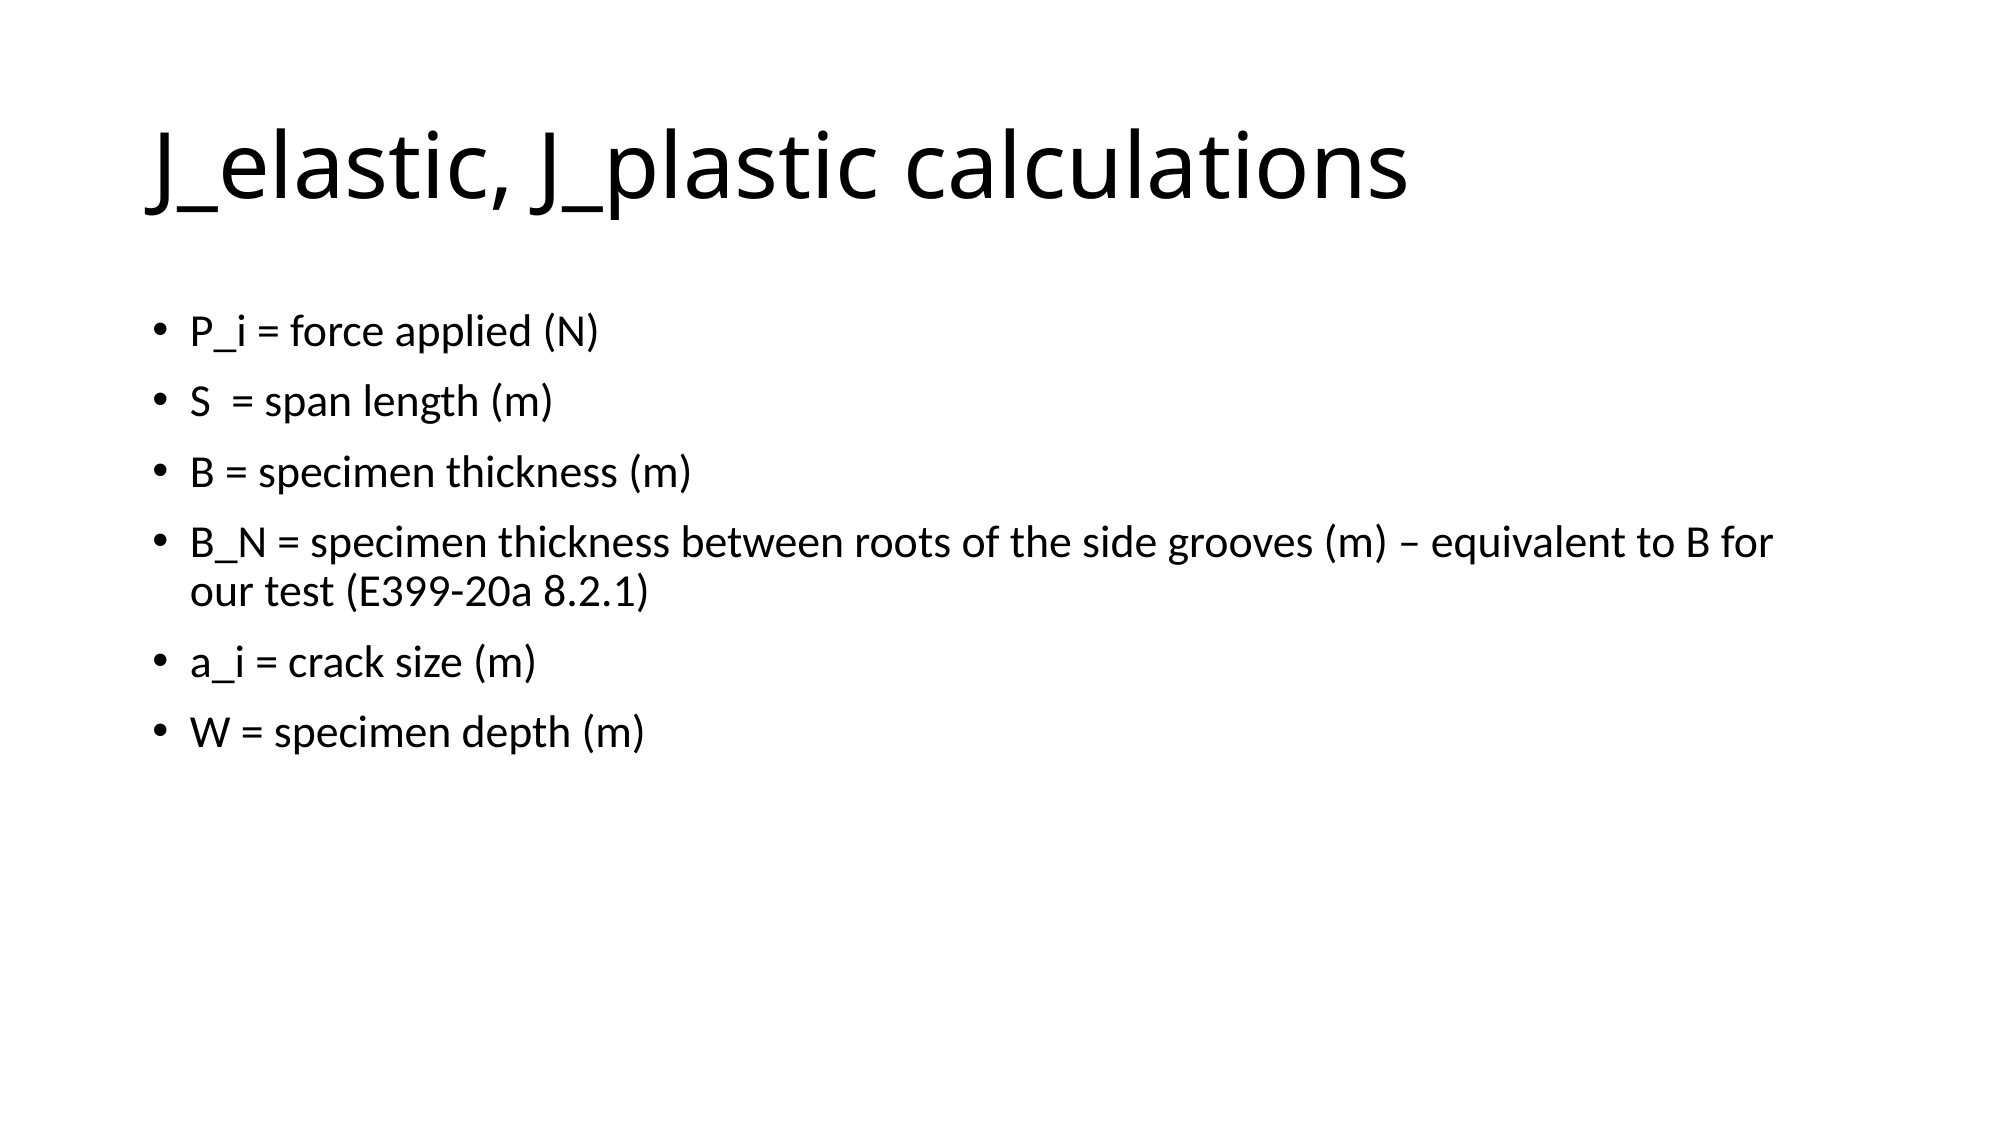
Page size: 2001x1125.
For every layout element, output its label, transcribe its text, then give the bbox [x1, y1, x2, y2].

list P_i = force applied (N) S = span length (m) B = specimen thickness (m) B_N = specimen thickness between roots of the side grooves (m) – equivalent to B for our test (E399-20a 8.2.1) a_i = crack size (m) W = specimen depth (m) [137, 299, 1863, 1014]
title J_elastic, J_plastic calculations [137, 59, 1863, 278]
